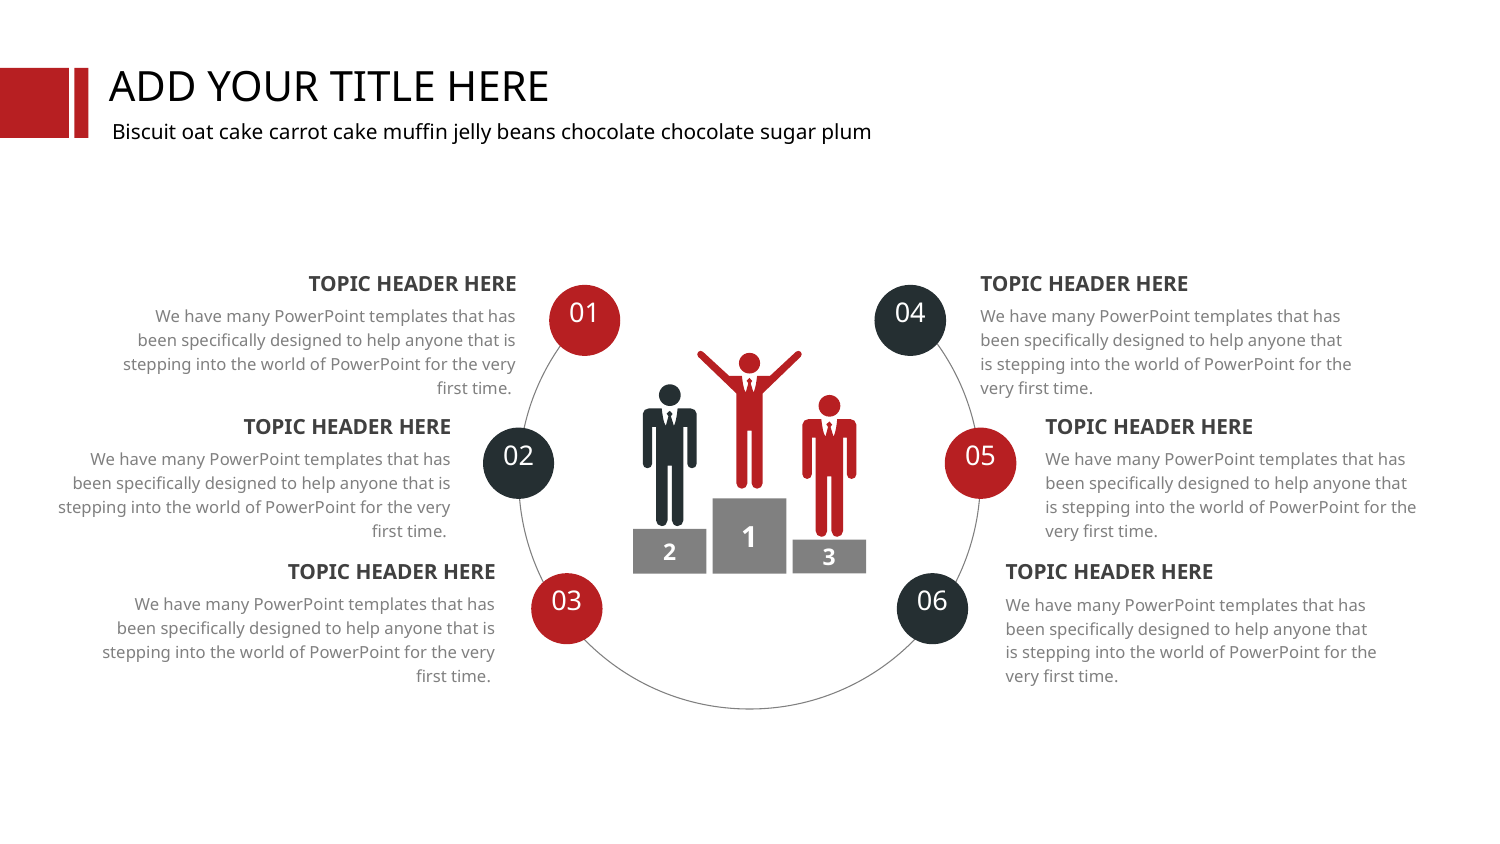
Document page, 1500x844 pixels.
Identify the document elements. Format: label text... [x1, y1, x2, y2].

text_box 02 [483, 427, 555, 499]
text_box 03 [531, 573, 603, 645]
text_box 3 [792, 539, 867, 574]
text_box [519, 302, 980, 710]
text_box TOPIC HEADER HERE We have many PowerPoint templates that has been specifically designed to help anyone that is stepping into the world of PowerPoint for the very first time. [980, 265, 1358, 398]
text_box 1 [712, 498, 787, 574]
text_box TOPIC HEADER HERE We have many PowerPoint templates that has been specifically designed to help anyone that is stepping into the world of PowerPoint for the very first time. [101, 553, 496, 686]
text_box 06 [896, 573, 969, 645]
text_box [696, 350, 803, 489]
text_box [642, 384, 697, 526]
text_box 05 [944, 427, 1017, 499]
text_box 2 [633, 528, 707, 574]
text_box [802, 394, 857, 537]
text_box TOPIC HEADER HERE We have many PowerPoint templates that has been specifically designed to help anyone that is stepping into the world of PowerPoint for the very first time. [1005, 554, 1383, 686]
text_box TOPIC HEADER HERE We have many PowerPoint templates that has been specifically designed to help anyone that is stepping into the world of PowerPoint for the very first time. [57, 408, 452, 541]
text_box 04 [874, 284, 947, 356]
text_box TOPIC HEADER HERE We have many PowerPoint templates that has been specifically designed to help anyone that is stepping into the world of PowerPoint for the very first time. [1045, 408, 1423, 541]
text_box 01 [549, 284, 621, 356]
text_box TOPIC HEADER HERE We have many PowerPoint templates that has been specifically designed to help anyone that is stepping into the world of PowerPoint for the very first time. [122, 265, 517, 398]
